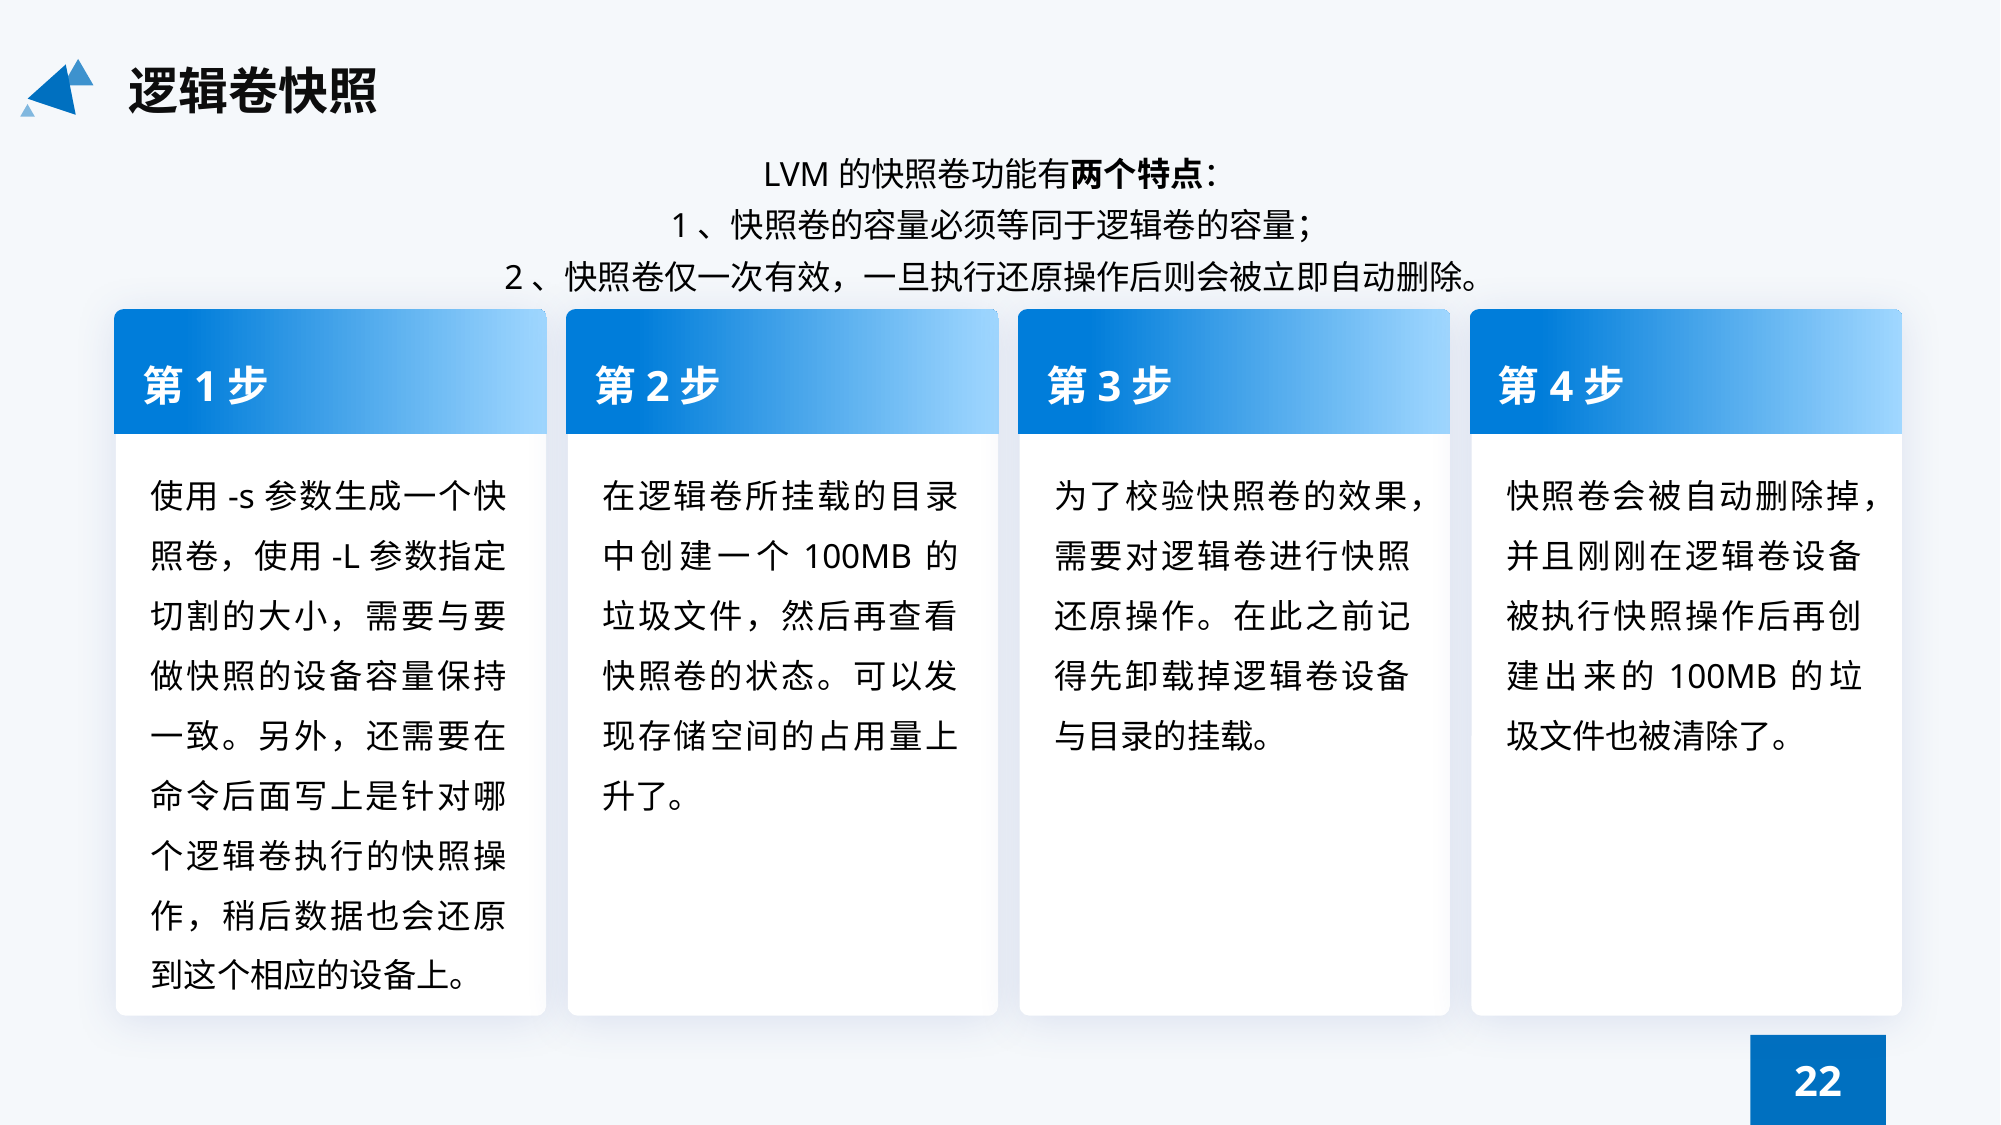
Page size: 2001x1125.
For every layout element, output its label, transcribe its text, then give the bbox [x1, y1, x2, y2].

text_box [1018, 435, 1451, 1017]
text_box 快照卷会被自动删除掉，并且刚刚在逻辑卷设备被执行快照操作后再创建出来的100MB的垃圾文件也被清除了。 [1491, 448, 1878, 763]
text_box [564, 308, 1000, 435]
text_box 第2步 [579, 352, 737, 418]
text_box 第3步 [1031, 352, 1189, 418]
text_box 第1步 [127, 352, 285, 418]
text_box [113, 308, 549, 435]
text_box LVM的快照卷功能有两个特点： 1、快照卷的容量必须等同于逻辑卷的容量； 2、快照卷仅一次有效，一旦执行还原操作后则会被立即自动删除。 [344, 133, 1656, 304]
text_box [114, 435, 548, 1017]
text_box [1016, 308, 1452, 435]
text_box [1468, 308, 1904, 435]
text_box 使用-s参数生成一个快照卷，使用-L参数指定切割的大小，需要与要做快照的设备容量保持一致。另外，还需要在命令后面写上是针对哪个逻辑卷执行的快照操作，稍后数据也会还原到这个相应的设备上。 [135, 448, 522, 1002]
text_box 为了校验快照卷的效果，需要对逻辑卷进行快照还原操作。在此之前记得先卸载掉逻辑卷设备与目录的挂载。 [1039, 448, 1426, 763]
text_box [566, 435, 1000, 1017]
text_box [1470, 435, 1903, 1017]
text_box 逻辑卷快照 [113, 52, 1086, 127]
text_box 第4步 [1483, 352, 1641, 418]
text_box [1750, 1034, 1886, 1125]
text_box 在逻辑卷所挂载的目录中创建一个100MB的垃圾文件，然后再查看快照卷的状态。可以发现存储空间的占用量上升了。 [587, 448, 974, 823]
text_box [20, 58, 94, 117]
